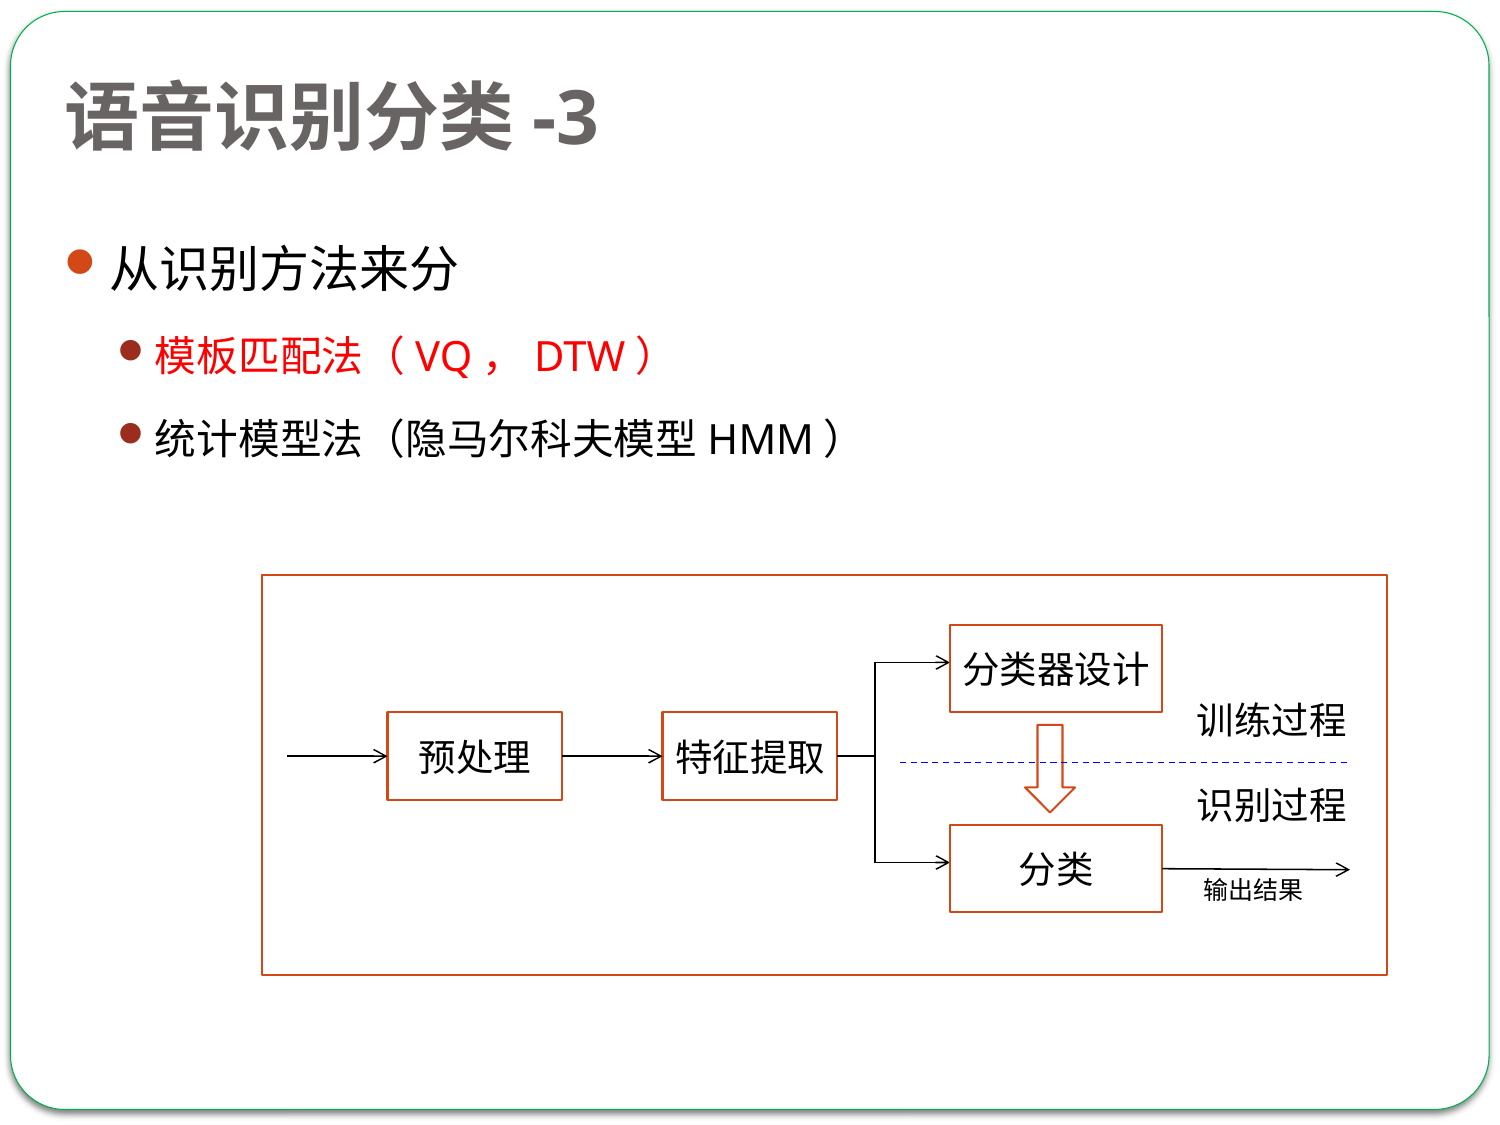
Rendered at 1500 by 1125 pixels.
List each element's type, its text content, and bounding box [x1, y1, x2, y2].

list 从识别方法来分 模板匹配法（VQ，DTW） 统计模型法（隐马尔科夫模型HMM） [50, 200, 1450, 988]
text_box [1024, 772, 1076, 814]
text_box 特征提取 [661, 711, 838, 801]
text_box [1036, 723, 1064, 761]
text_box 训练过程 [1181, 689, 1362, 750]
text_box 分类器设计 [949, 624, 1163, 713]
text_box 分类 [949, 824, 1163, 913]
title 语音识别分类-3 [50, 45, 1450, 175]
text_box 预处理 [386, 711, 563, 801]
text_box 识别过程 [1181, 774, 1362, 835]
text_box 输出结果 [1188, 879, 1318, 912]
